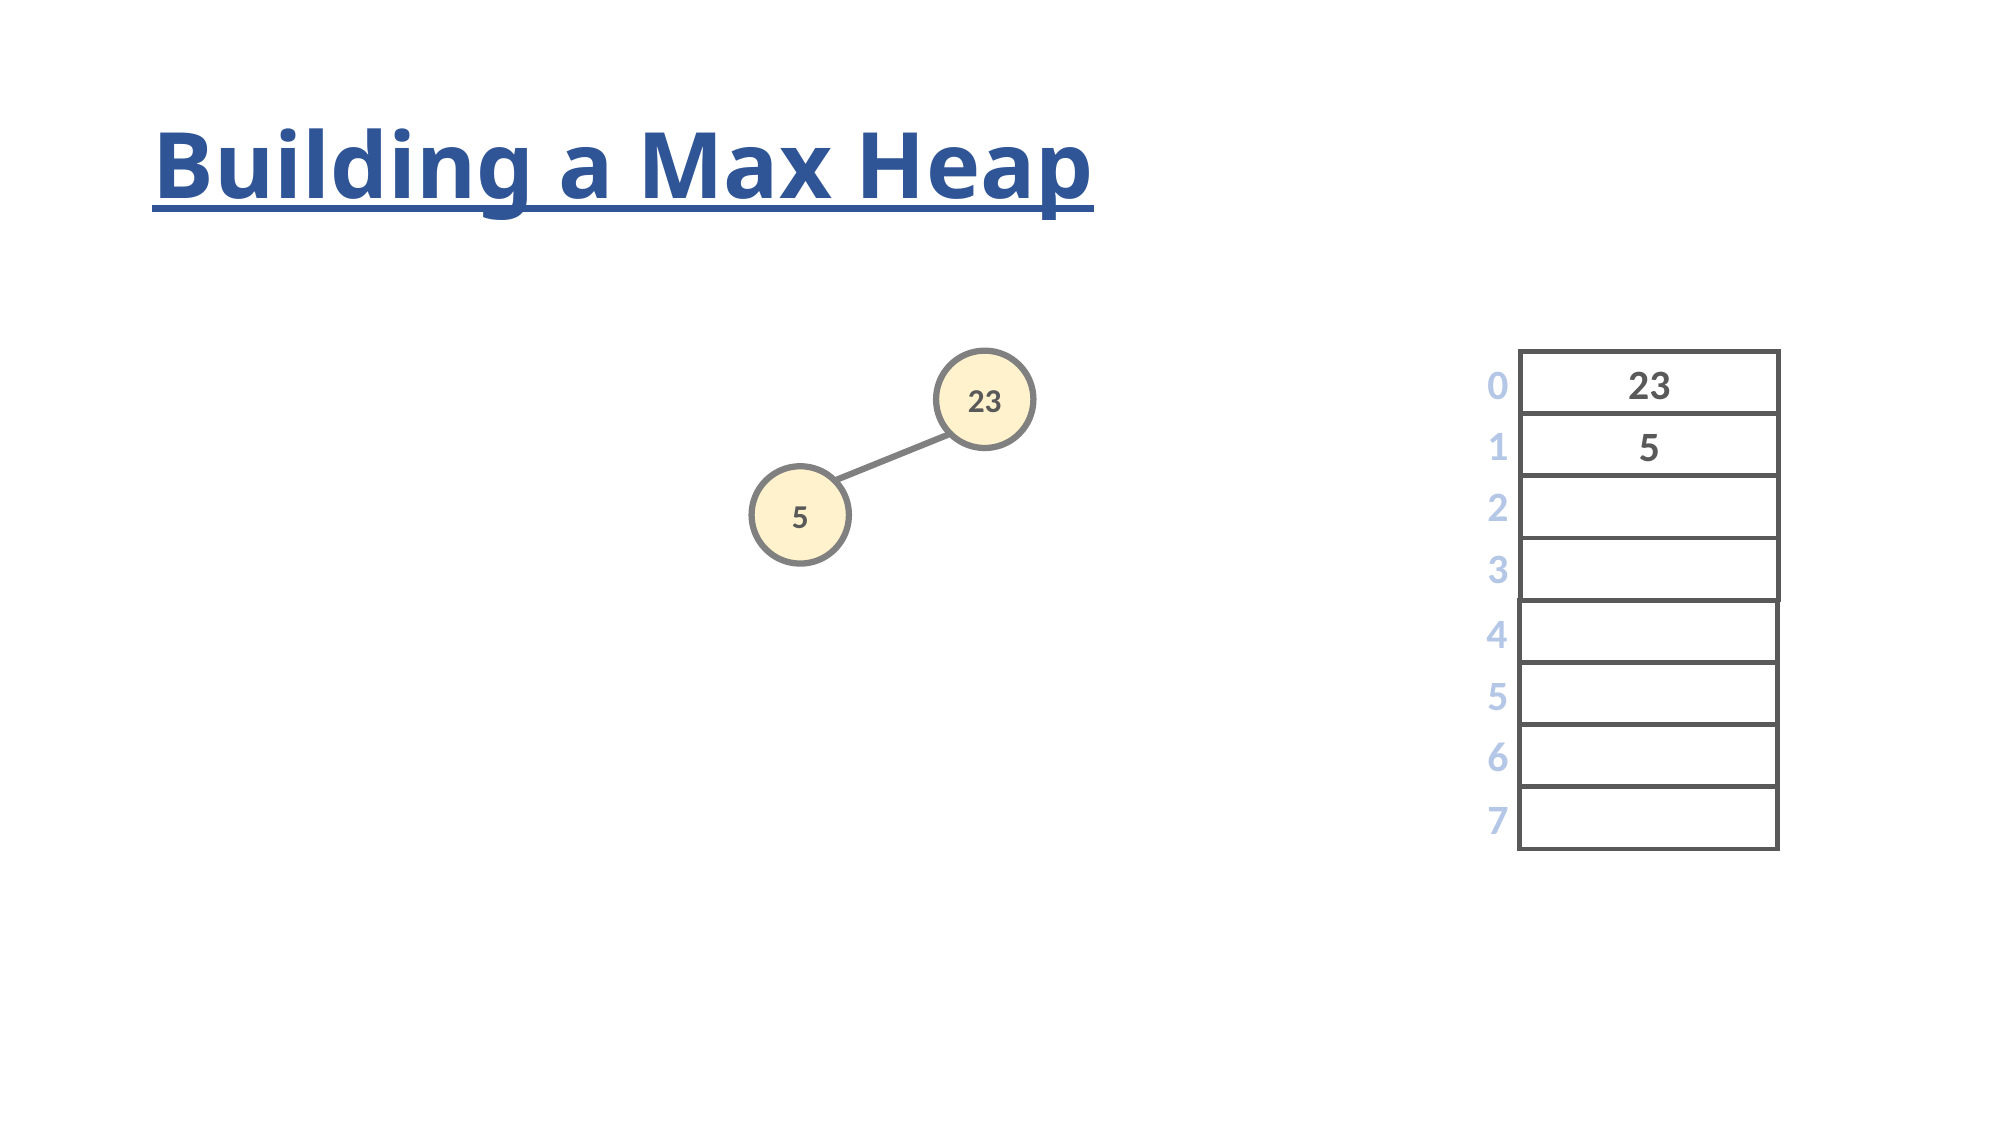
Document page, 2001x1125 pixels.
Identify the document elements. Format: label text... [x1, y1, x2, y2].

text_box 0 [1472, 350, 1524, 411]
text_box 1 [1524, 661, 1779, 724]
text_box 18 [1524, 537, 1779, 599]
text_box 2 [1472, 471, 1524, 534]
text_box 1 [1472, 411, 1524, 471]
text_box 2 [1524, 724, 1779, 786]
text_box 7 [1472, 785, 1524, 851]
text_box 5 [750, 465, 850, 565]
text_box 354 [1524, 413, 1779, 475]
title Building a Max Heap [137, 59, 1863, 278]
text_box 3 [1472, 534, 1524, 600]
text_box 5 [1472, 661, 1524, 722]
text_box 9 [1523, 599, 1779, 661]
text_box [834, 433, 951, 481]
text_box 4 [1471, 599, 1523, 665]
text_box 11 [1524, 786, 1779, 850]
text_box 12 [1524, 475, 1779, 537]
text_box 23 [1524, 350, 1779, 413]
text_box 6 [1472, 722, 1524, 785]
text_box 23 [935, 349, 1035, 450]
